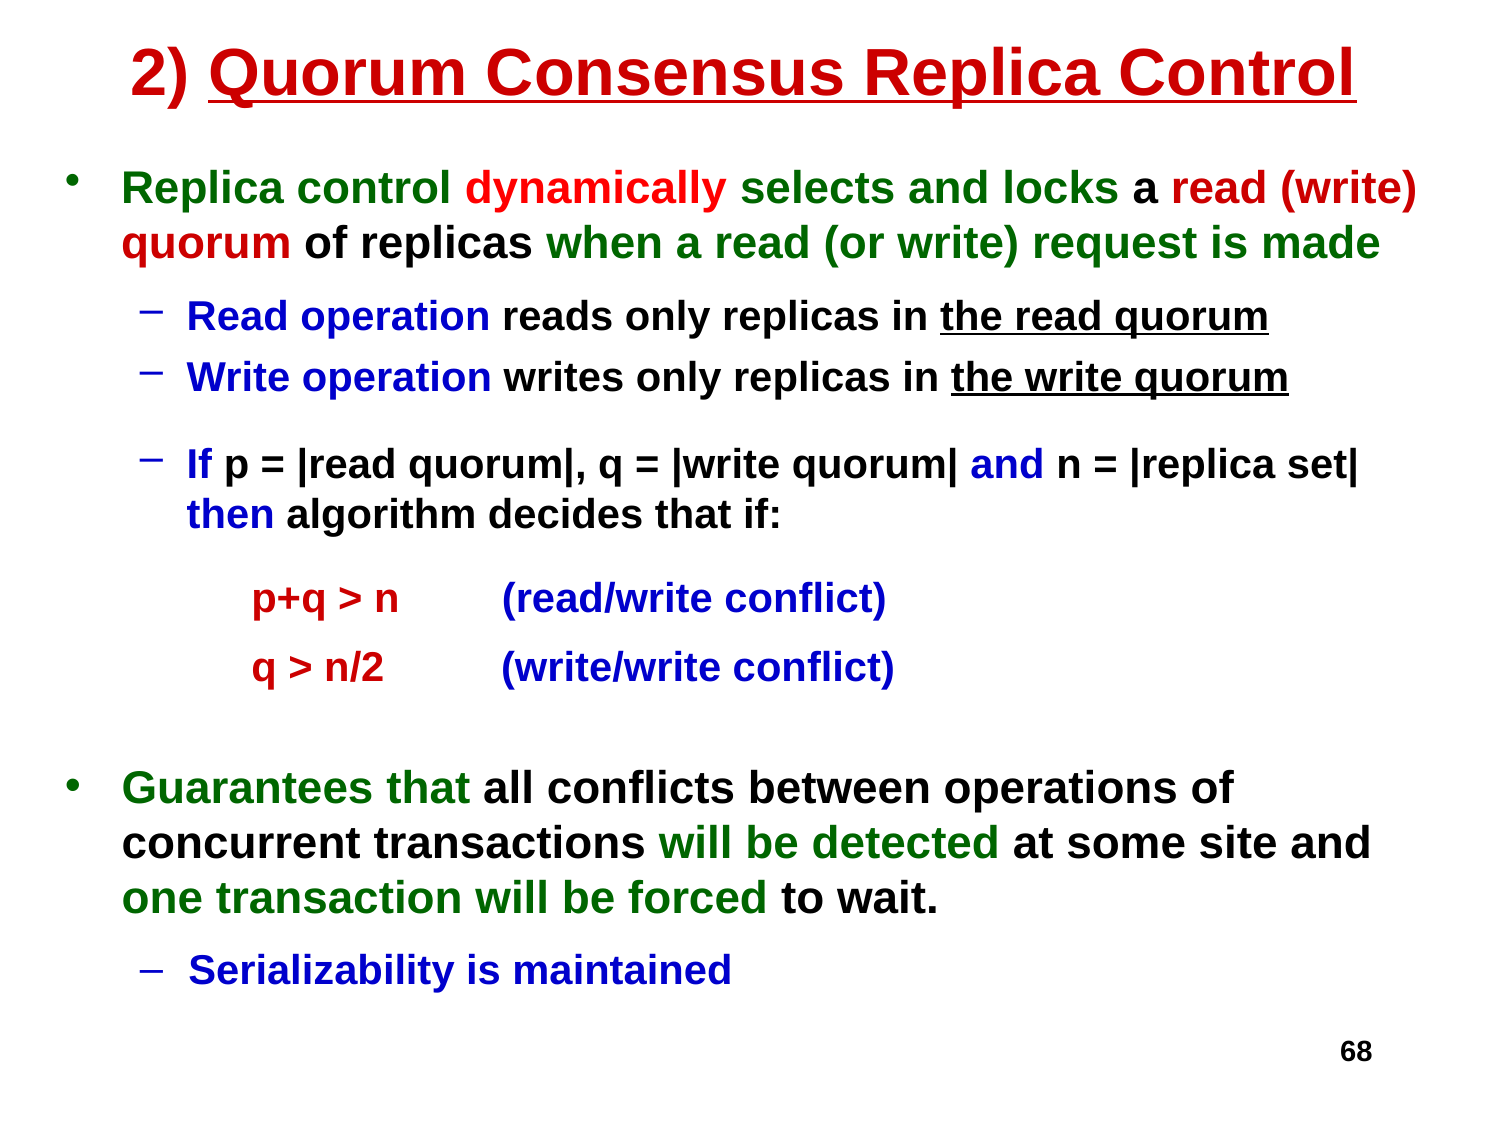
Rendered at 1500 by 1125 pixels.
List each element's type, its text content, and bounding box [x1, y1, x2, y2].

text_box (read/write conflict) [487, 562, 925, 628]
title 2) Quorum Consensus Replica Control [49, 12, 1438, 126]
text_box Guarantees that all conflicts between operations of concurrent transactions will be detected at some site and one transaction will be forced to wait. Serializability is maintained [49, 750, 1402, 1001]
list Replica control dynamically selects and locks a read (write) quorum of replicas when a read (or write) request is made Read operation reads only replicas in the read quorum Write operation writes only replicas in the write quorum If p = |read quorum|, q = |write quorum| and n = |replica set| then algorithm decides that if: [49, 150, 1463, 559]
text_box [149, 562, 425, 699]
text_box [1074, 1024, 1388, 1100]
text_box (write/write conflict) [486, 637, 911, 698]
